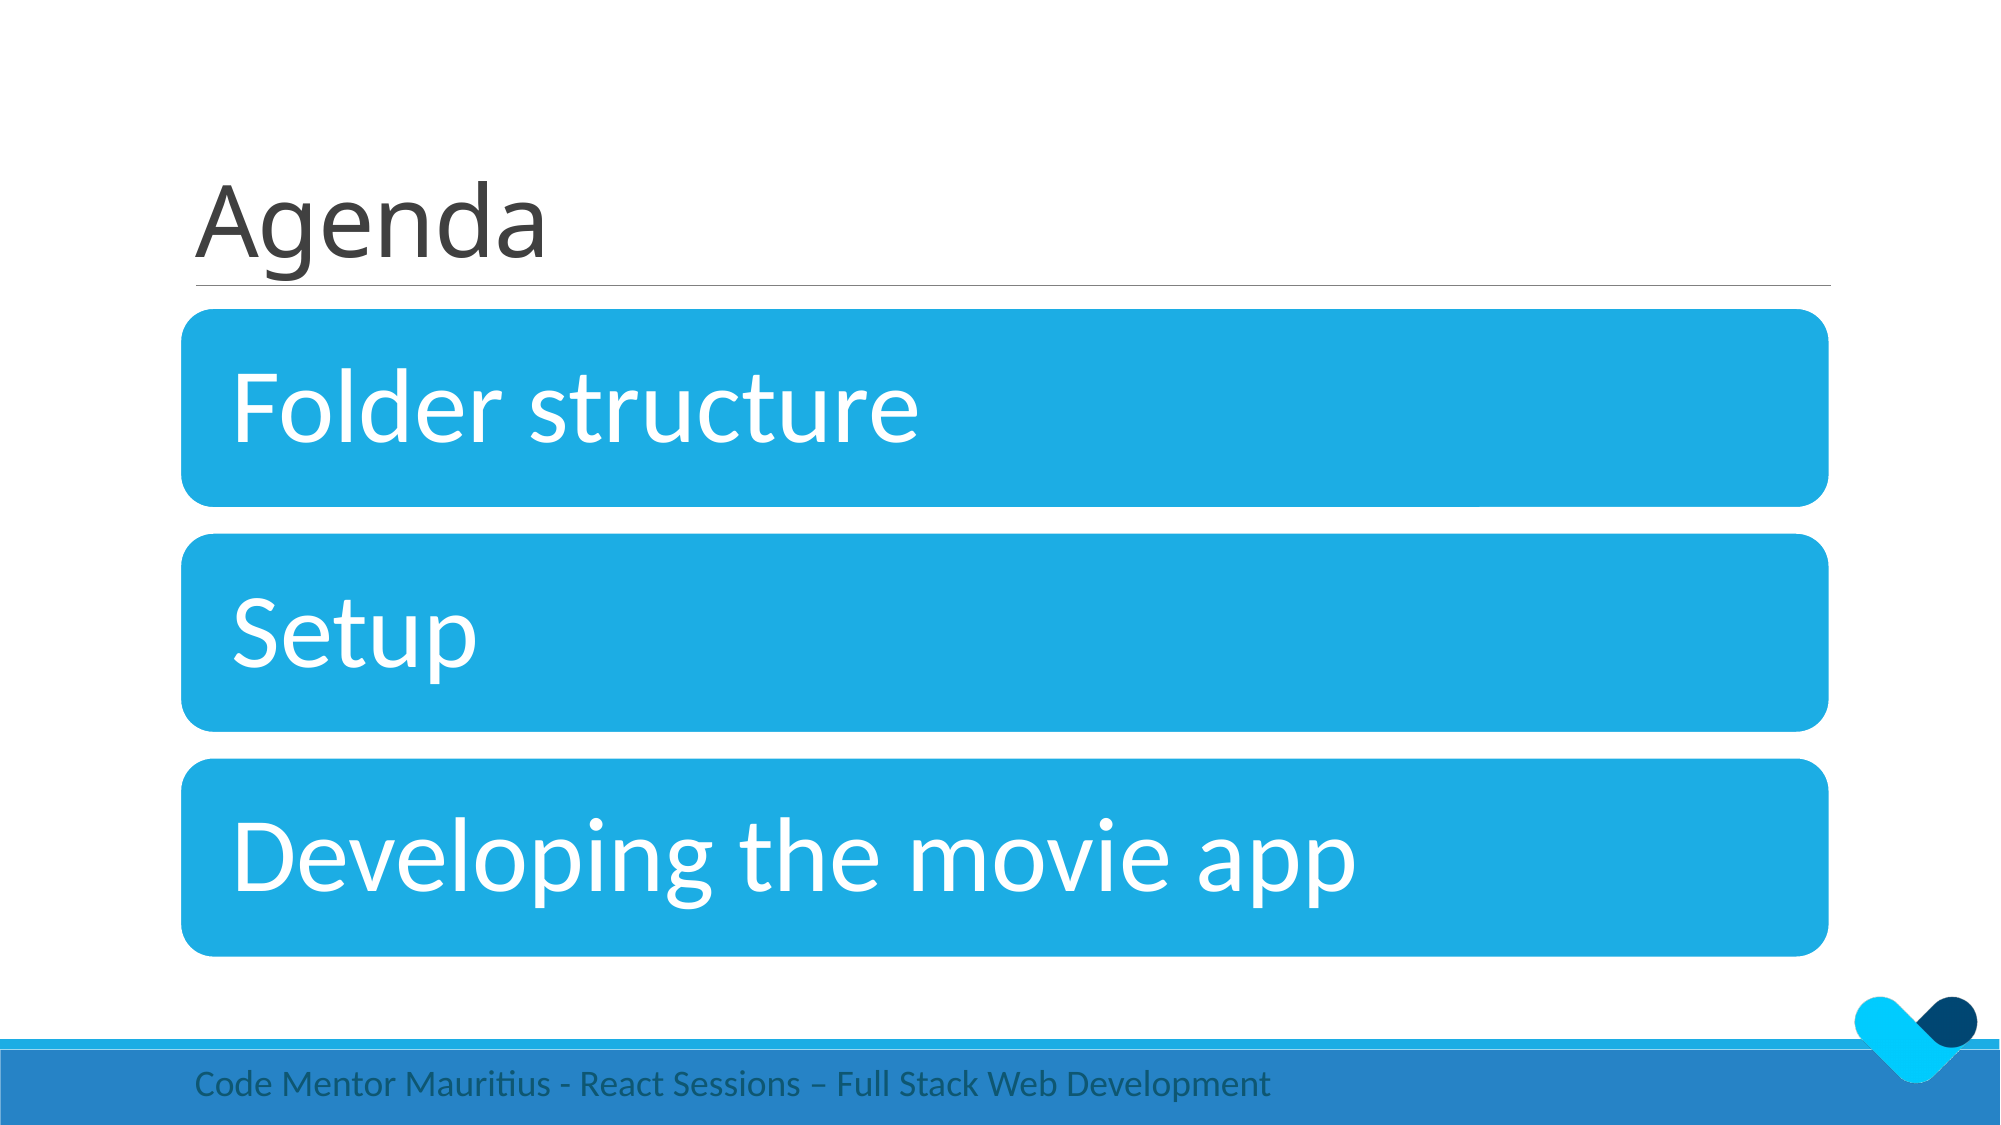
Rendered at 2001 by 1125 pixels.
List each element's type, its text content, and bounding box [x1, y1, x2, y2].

text_box Code Mentor Mauritius - React Sessions – Full Stack Web Development [180, 1051, 1348, 1112]
title Agenda [180, 47, 1830, 285]
picture [1794, 917, 2000, 1125]
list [179, 302, 1831, 964]
